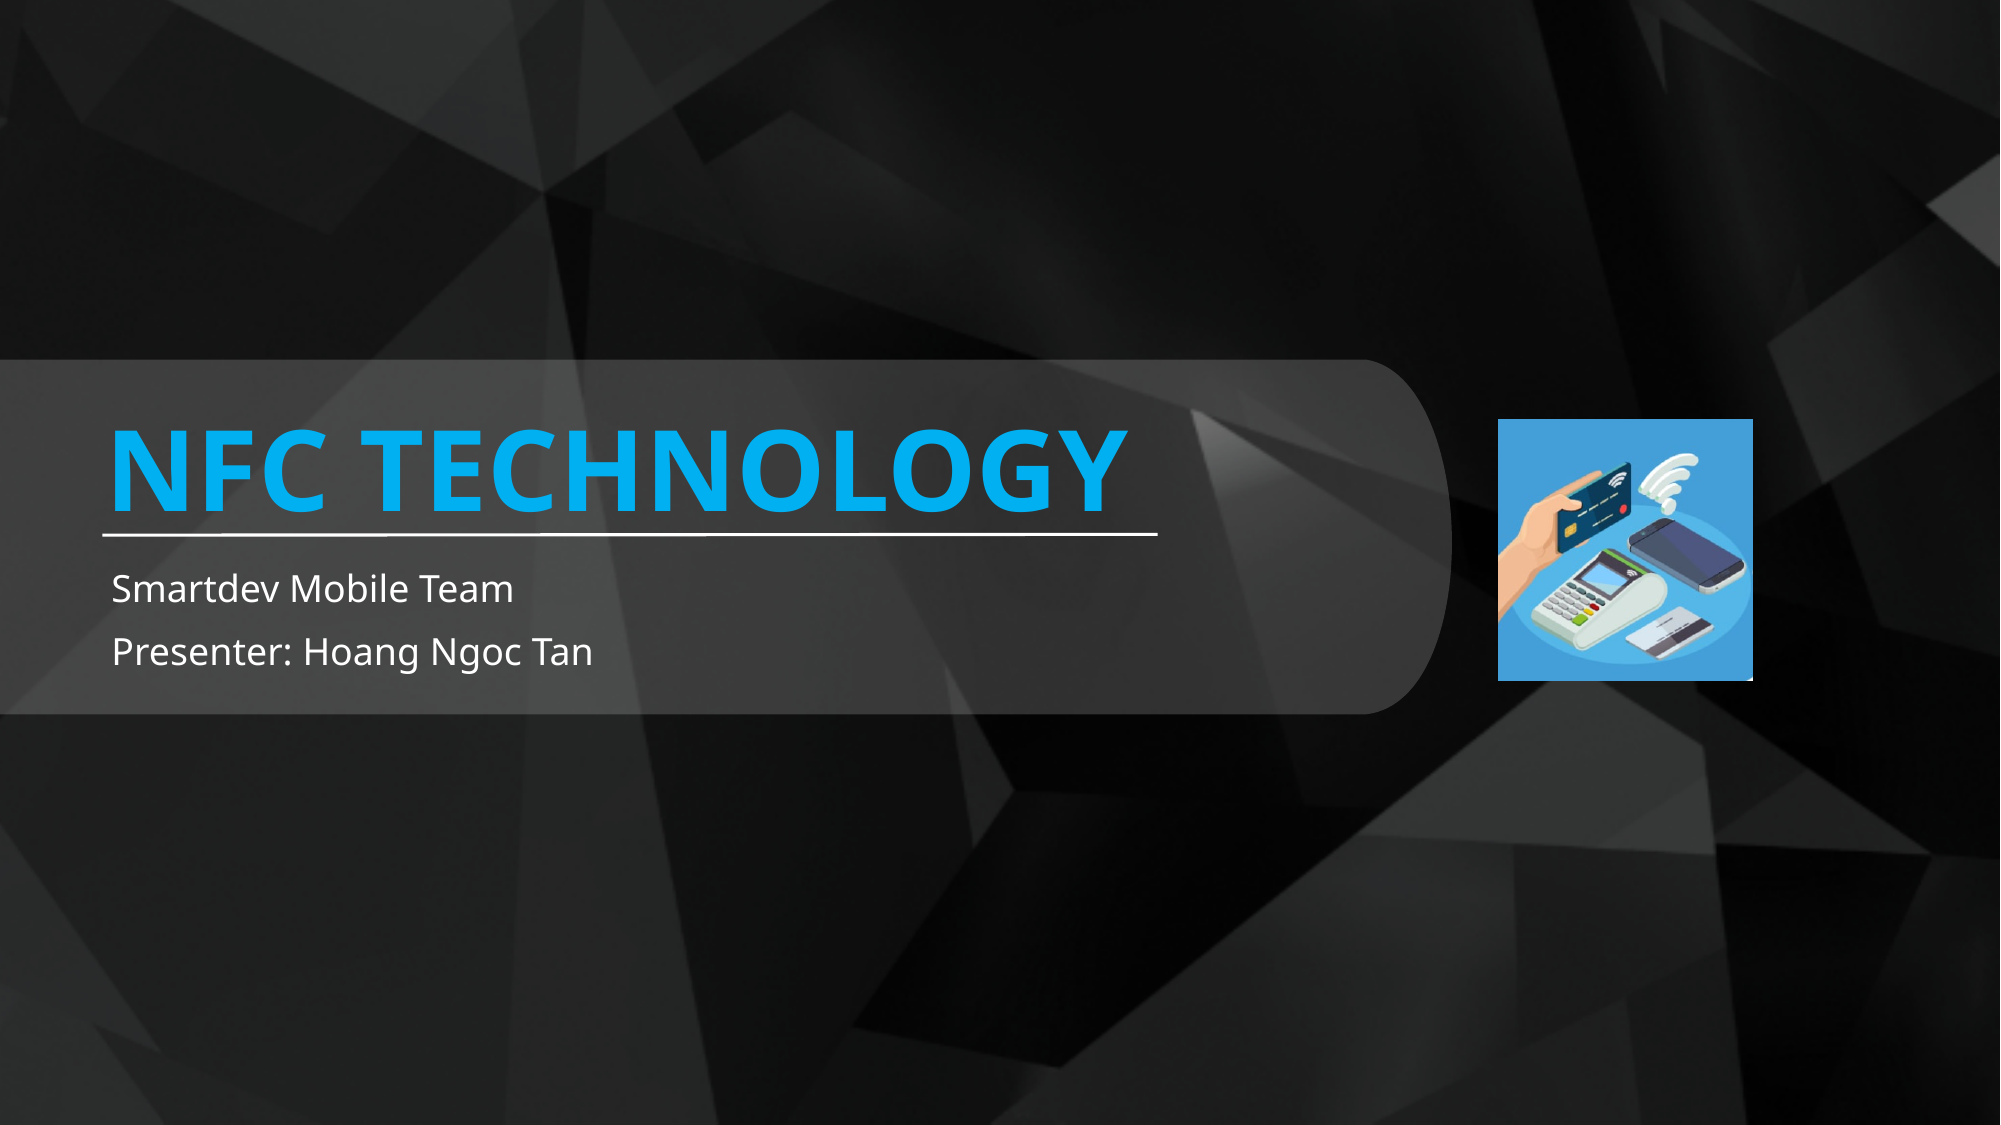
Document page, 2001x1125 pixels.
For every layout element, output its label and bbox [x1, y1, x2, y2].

picture [0, 0, 2000, 1125]
list [1498, 419, 1753, 681]
